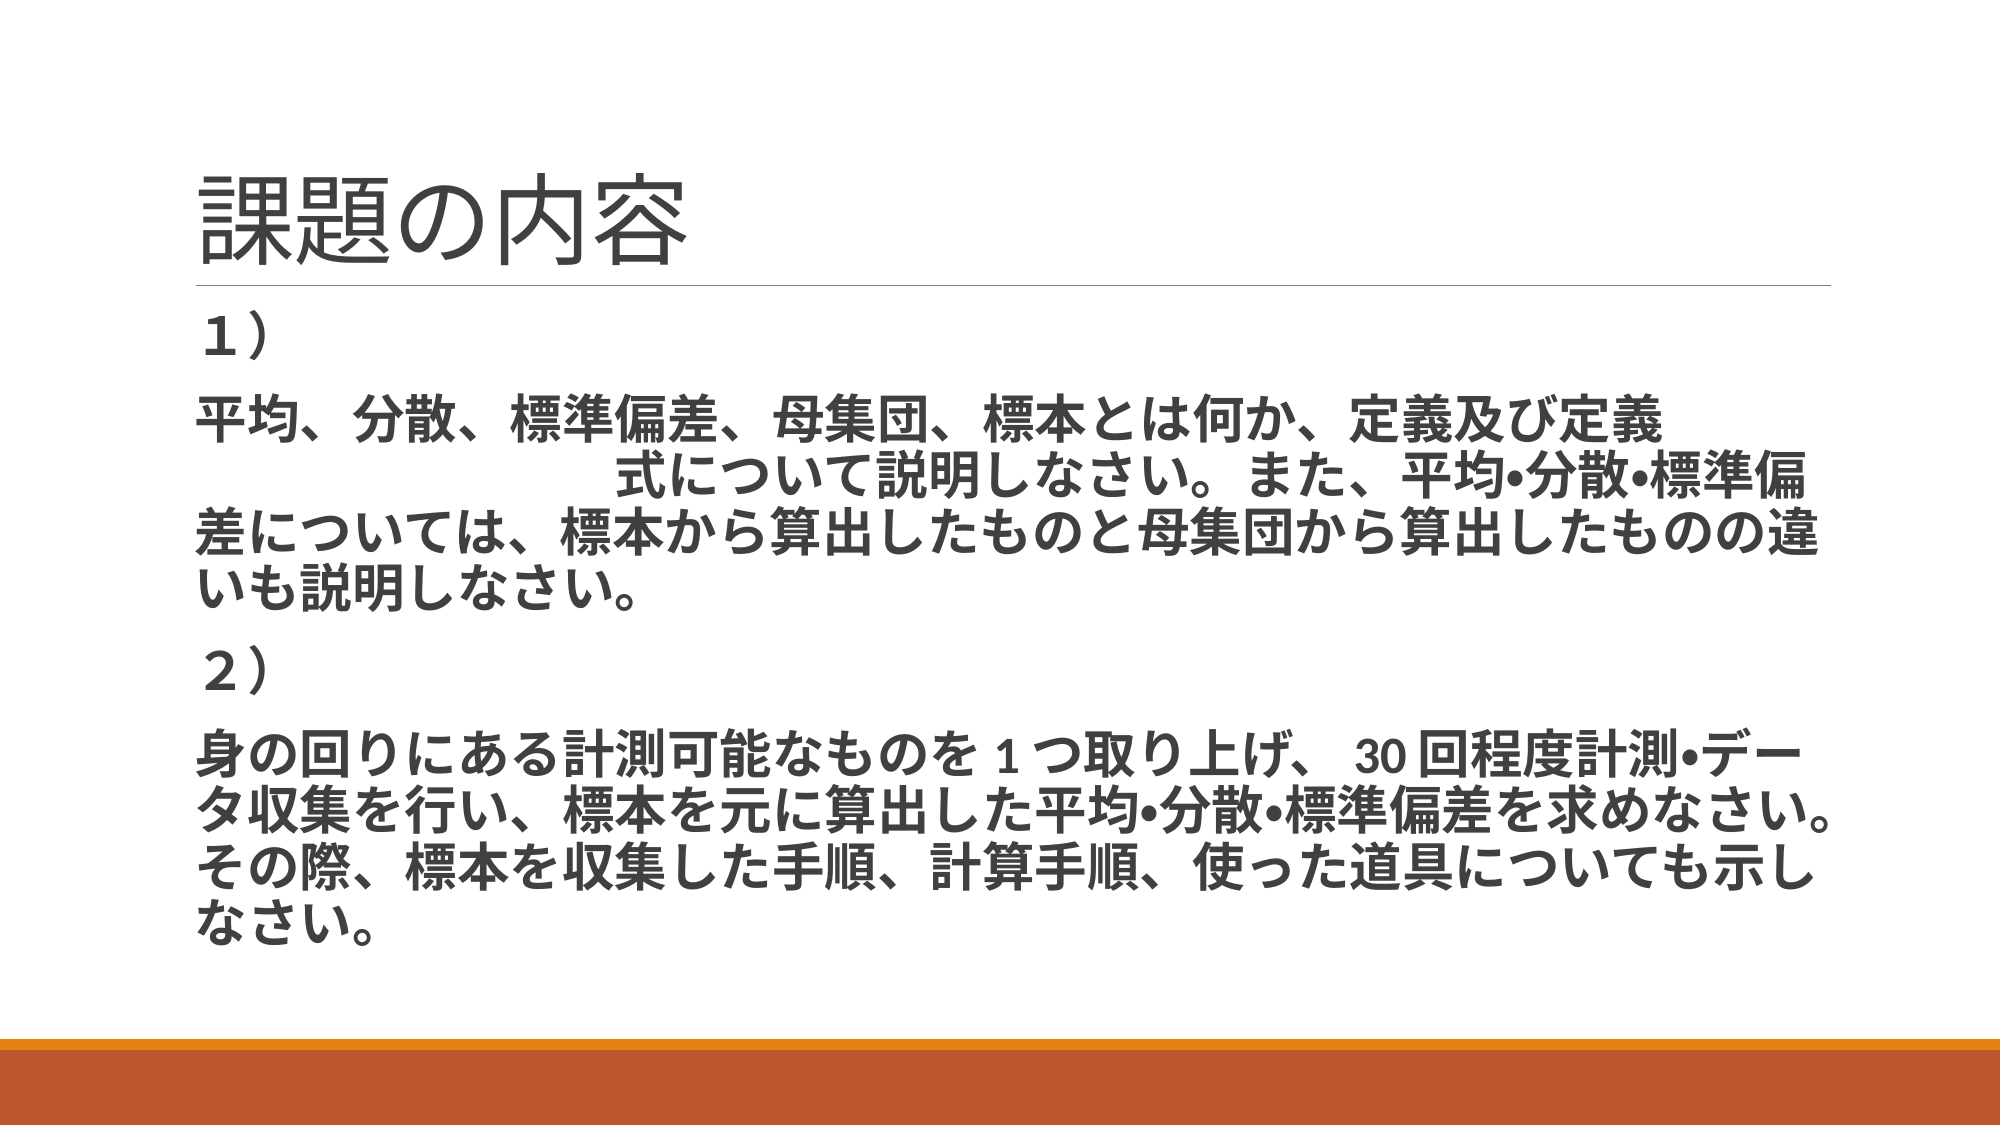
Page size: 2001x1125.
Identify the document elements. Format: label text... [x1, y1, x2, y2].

title 課題の内容 [180, 47, 1830, 285]
list １） 平均、分散、標準偏差、母集団、標本とは何か、定義及び定義 式について説明しなさい。また、平均・分散・標準偏差については、標本から算出したものと母集団から算出したものの違いも説明しなさい。 ２） 身の回りにある計測可能なものを1つ取り上げ、30回程度計測・データ収集を行い、標本を元に算出した平均・分散・標準偏差を求めなさい。その際、標本を収集した手順、計算手順、使った道具についても示しなさい。 [180, 302, 1830, 963]
